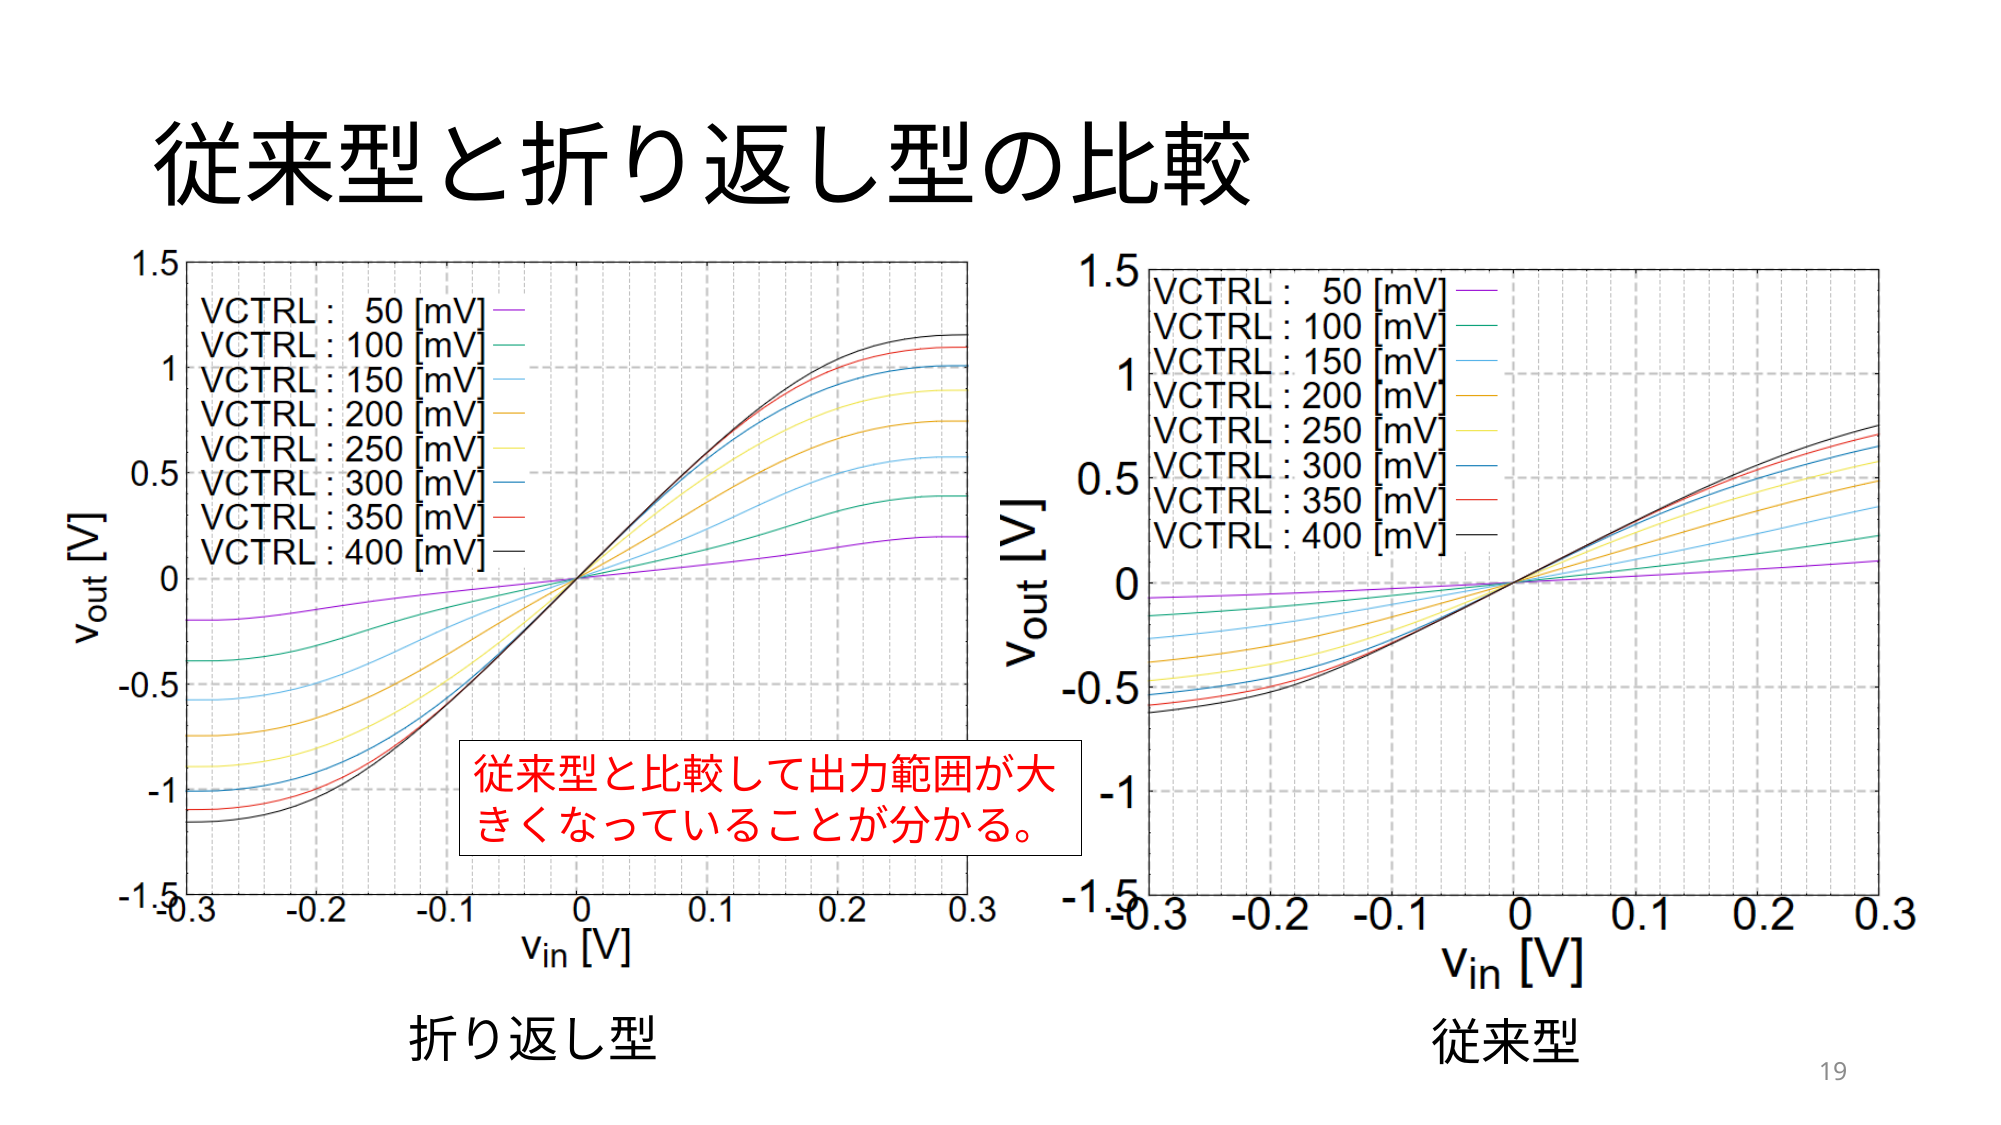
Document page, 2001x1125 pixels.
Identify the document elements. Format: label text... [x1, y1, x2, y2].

title 従来型と折り返し型の比較 [137, 59, 1863, 234]
slide_number 19 [1412, 1042, 1863, 1103]
picture [57, 234, 1920, 1001]
text_box 従来型 [1165, 1003, 1848, 1079]
text_box 折り返し型 [192, 1000, 875, 1075]
